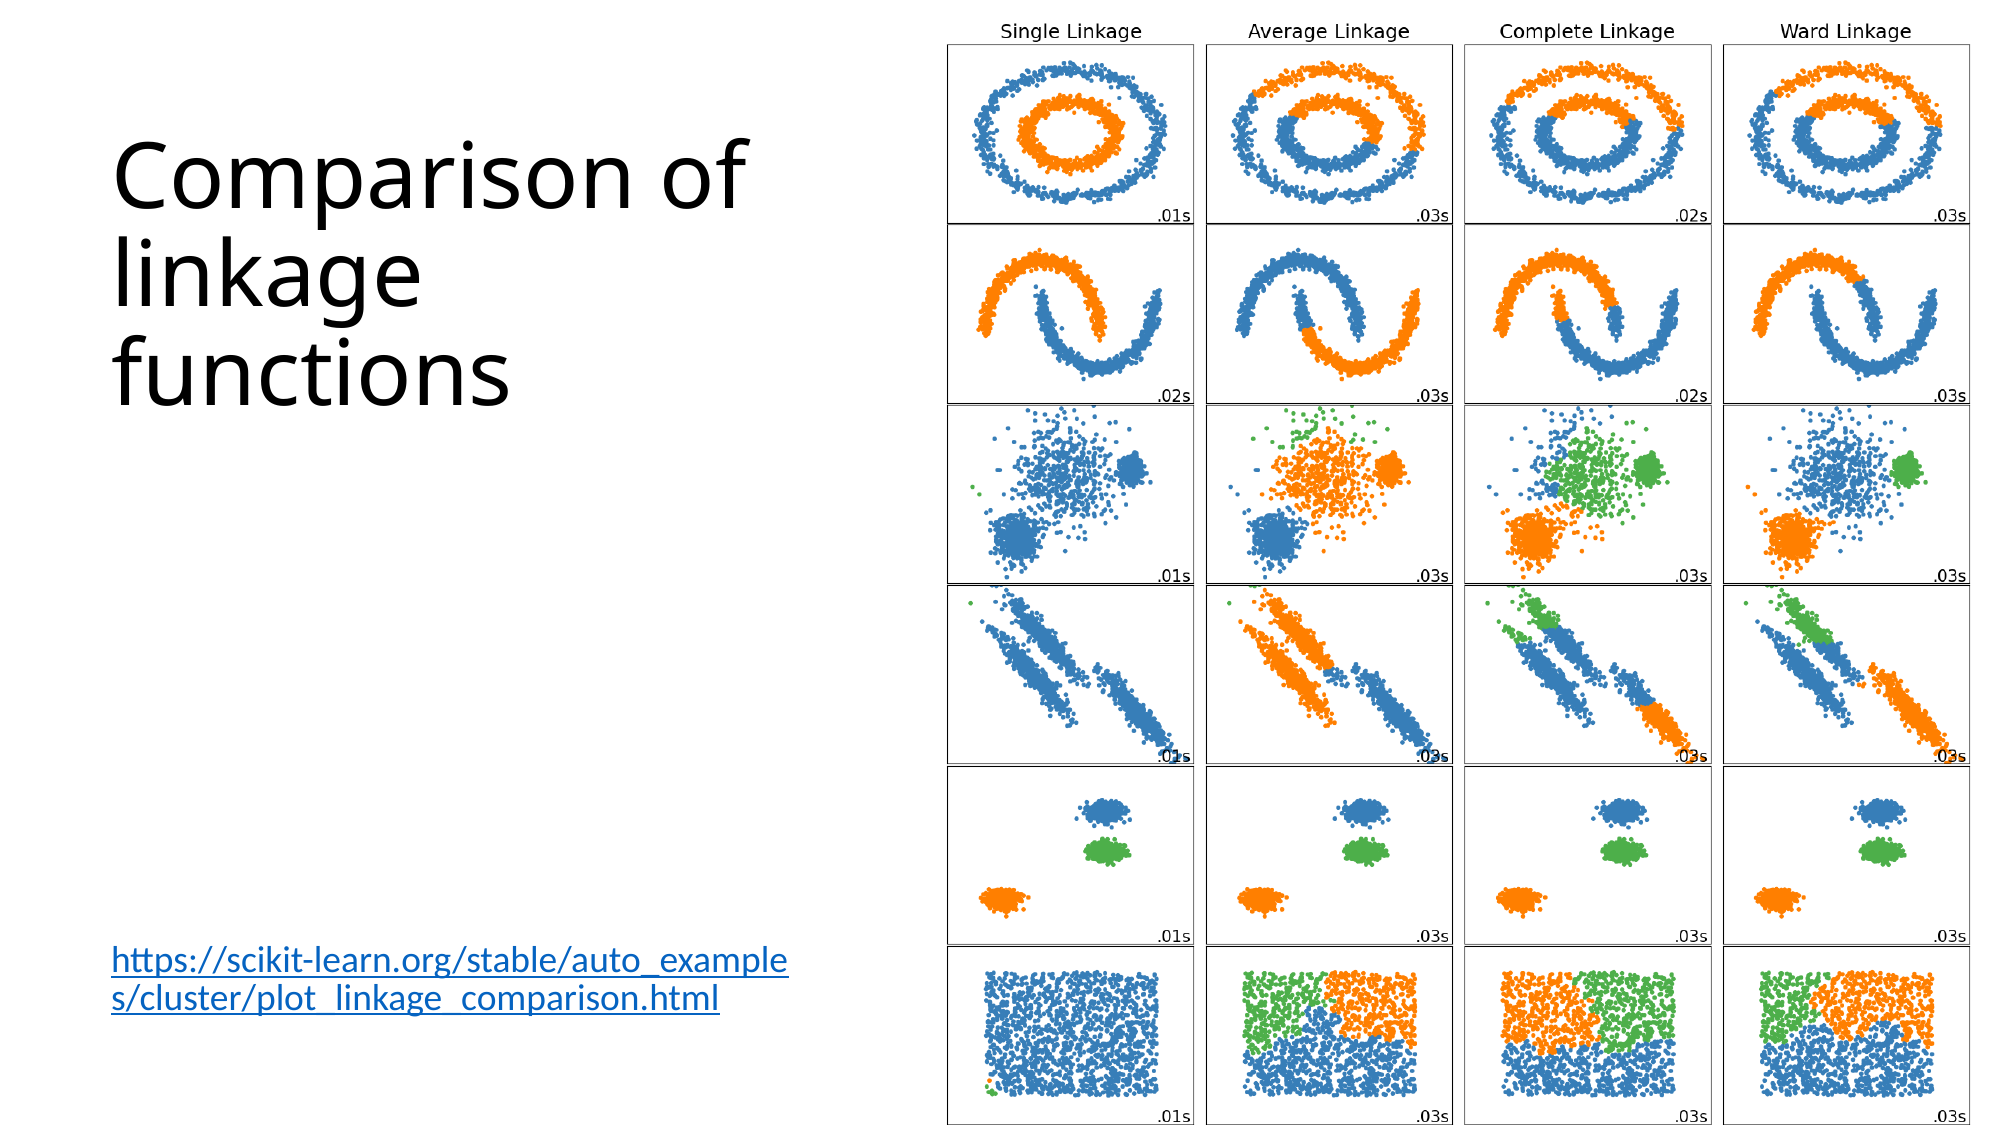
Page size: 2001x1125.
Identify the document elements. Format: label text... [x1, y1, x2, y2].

text_box https://scikit-learn.org/stable/auto_examples/cluster/plot_linkage_comparison.html [96, 928, 808, 1033]
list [926, 0, 1990, 1125]
title Comparison of linkage functions [96, 168, 808, 386]
